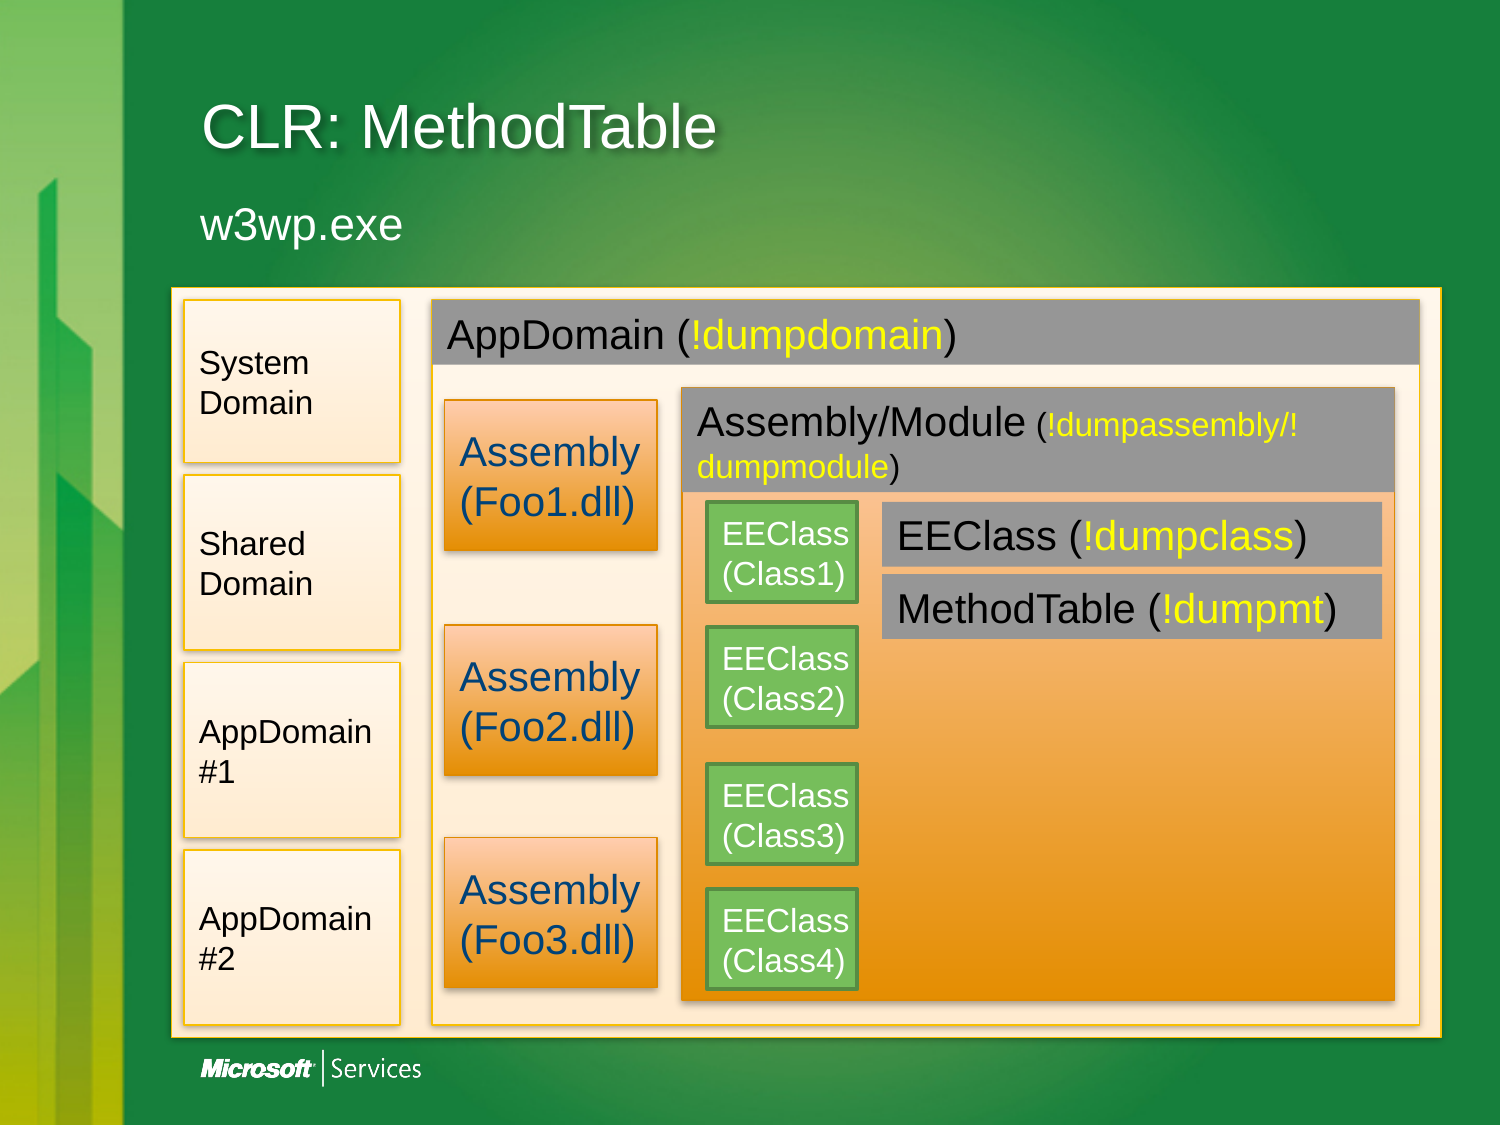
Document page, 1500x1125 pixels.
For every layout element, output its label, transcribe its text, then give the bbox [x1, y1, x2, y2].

text_box Assembly (Foo2.dll) [444, 624, 658, 776]
text_box MethodTable (!dumpmt) [882, 574, 1383, 639]
text_box AppDomain (!dumpdomain) [432, 299, 1420, 365]
text_box [171, 287, 1442, 1038]
title CLR: MethodTable [186, 79, 1463, 209]
list w3wp.exe [185, 187, 1287, 285]
text_box [431, 299, 1420, 1026]
text_box Assembly/Module (!dumpassembly/!dumpmodule) [682, 387, 1395, 493]
text_box EEClass (!dumpclass) [882, 501, 1383, 567]
text_box System Domain [183, 299, 401, 463]
text_box EEClass (Class3) [705, 762, 859, 866]
text_box Assembly (Foo3.dll) [444, 837, 658, 988]
text_box AppDomain #2 [183, 849, 401, 1026]
text_box EEClass (Class2) [705, 625, 859, 729]
text_box [681, 387, 1395, 1001]
picture [0, 0, 1500, 1125]
text_box EEClass (Class1) [705, 500, 859, 604]
text_box Assembly (Foo1.dll) [444, 399, 658, 551]
text_box Shared Domain [183, 474, 401, 651]
text_box AppDomain #1 [183, 662, 401, 838]
text_box EEClass (Class4) [705, 887, 859, 991]
